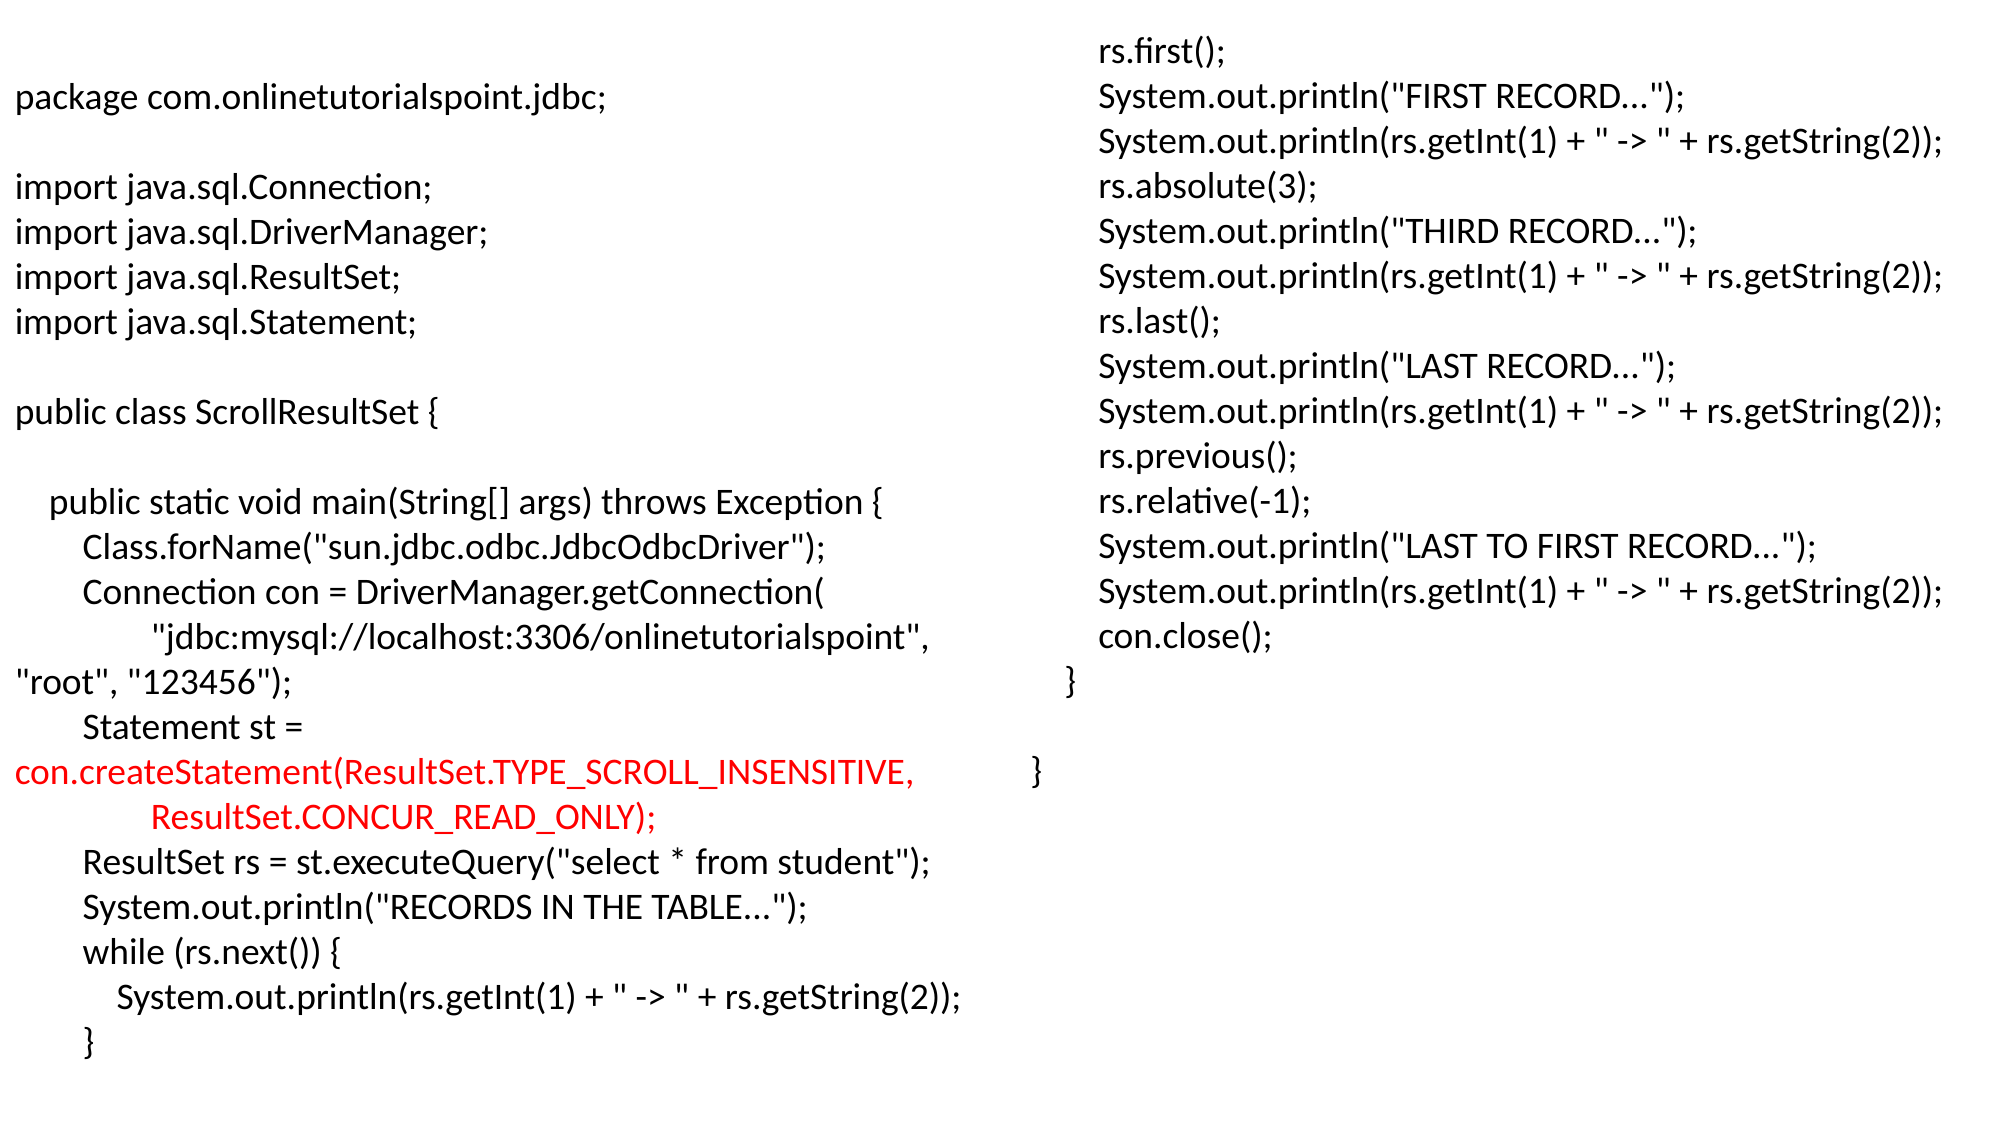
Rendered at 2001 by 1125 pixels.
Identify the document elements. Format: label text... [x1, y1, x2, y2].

text_box package com.onlinetutorialspoint.jdbc; import java.sql.Connection; import java.sql.DriverManager; import java.sql.ResultSet; import java.sql.Statement; public class ScrollResultSet { public static void main(String[] args) throws Exception { Class.forName("sun.jdbc.odbc.JdbcOdbcDriver"); Connection con = DriverManager.getConnection( "jdbc:mysql://localhost:3306/onlinetutorialspoint", "root", "123456"); Statement st = con.createStatement(ResultSet.TYPE_SCROLL_INSENSITIVE, ResultSet.CONCUR_READ_ONLY); ResultSet rs = st.executeQuery("select * from student"); System.out.println("RECORDS IN THE TABLE..."); while (rs.next()) { System.out.println(rs.getInt(1) + " -> " + rs.getString(2)); } [0, 64, 1000, 1070]
text_box rs.first(); System.out.println("FIRST RECORD..."); System.out.println(rs.getInt(1) + " -> " + rs.getString(2)); rs.absolute(3); System.out.println("THIRD RECORD..."); System.out.println(rs.getInt(1) + " -> " + rs.getString(2)); rs.last(); System.out.println("LAST RECORD..."); System.out.println(rs.getInt(1) + " -> " + rs.getString(2)); rs.previous(); rs.relative(-1); System.out.println("LAST TO FIRST RECORD..."); System.out.println(rs.getInt(1) + " -> " + rs.getString(2)); con.close(); } } [1015, 18, 2000, 799]
